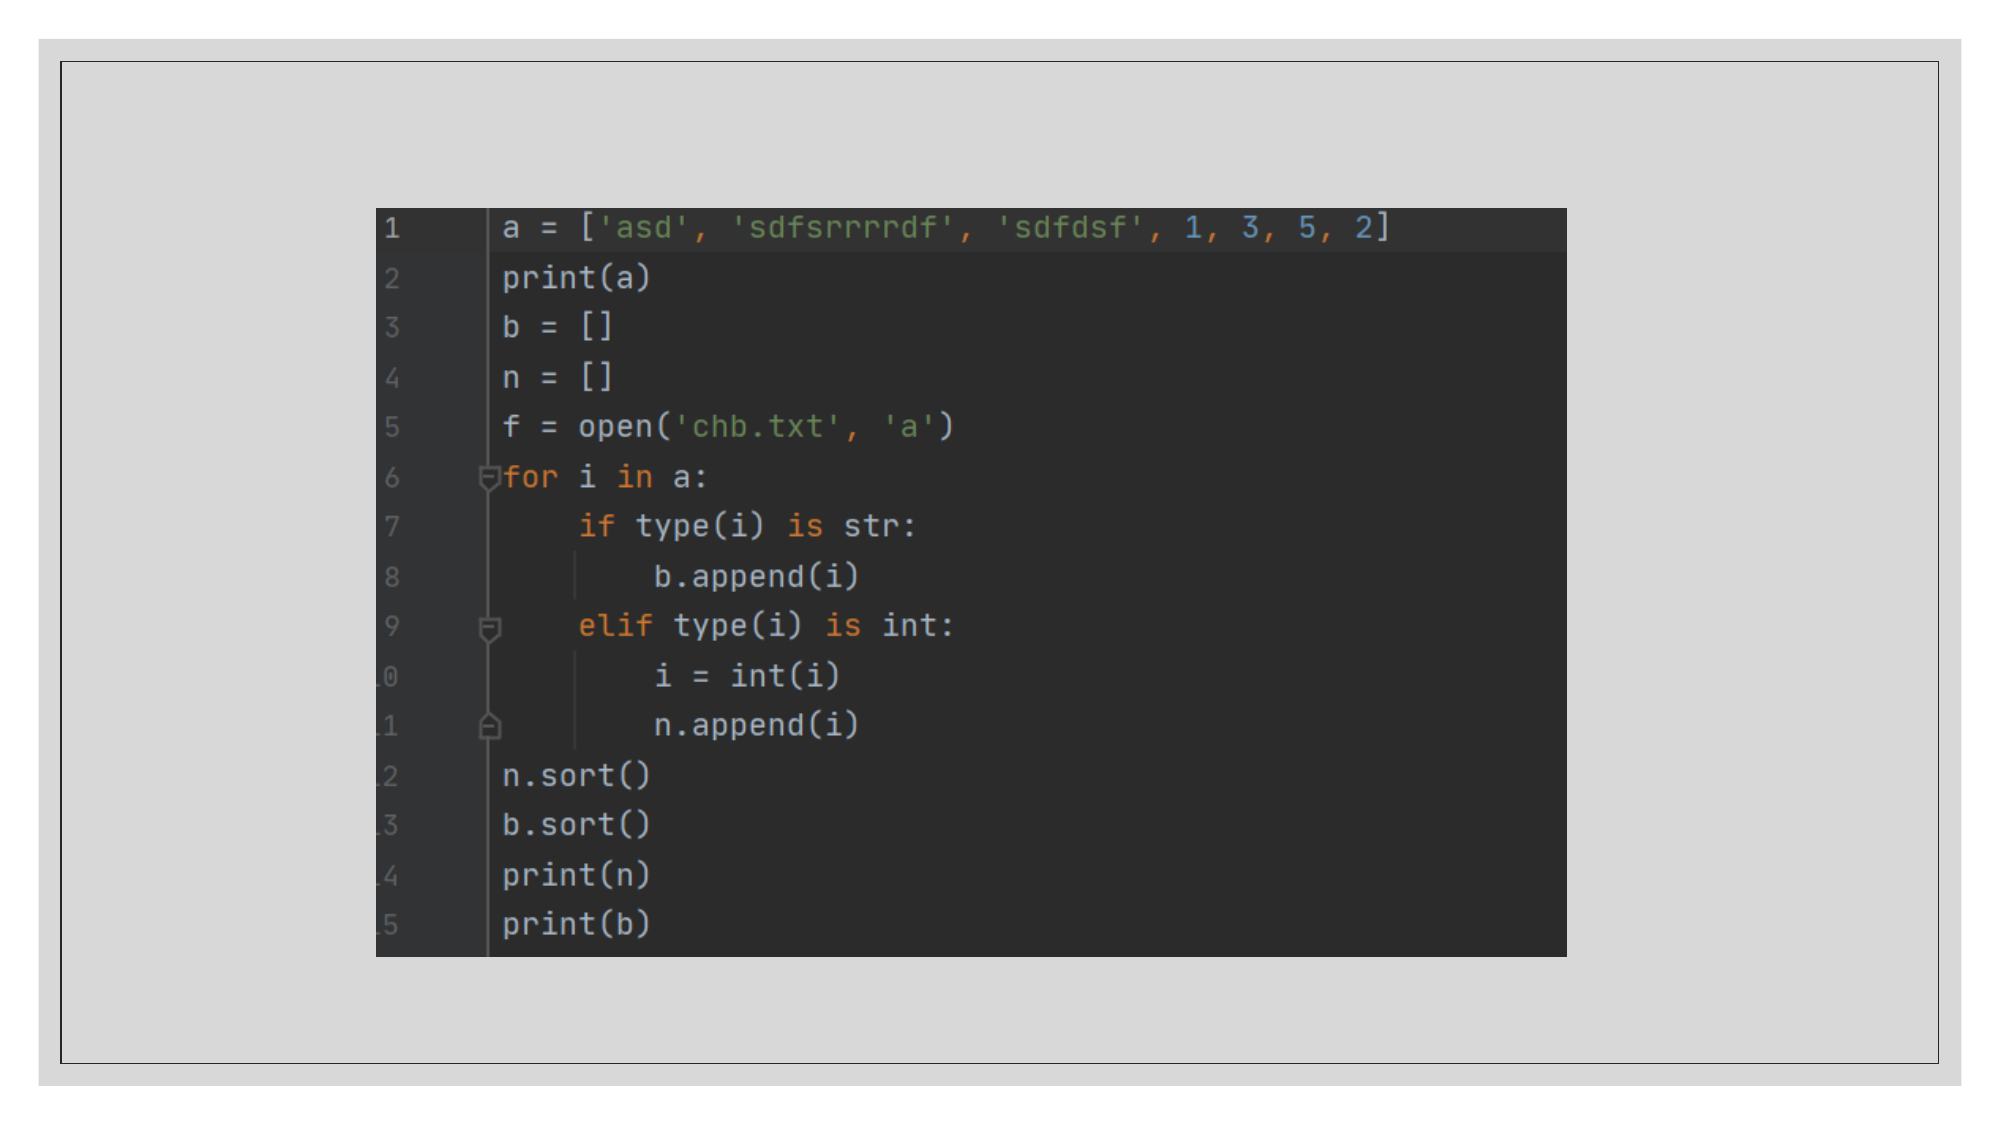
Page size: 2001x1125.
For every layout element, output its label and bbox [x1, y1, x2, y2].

picture [376, 208, 1567, 957]
